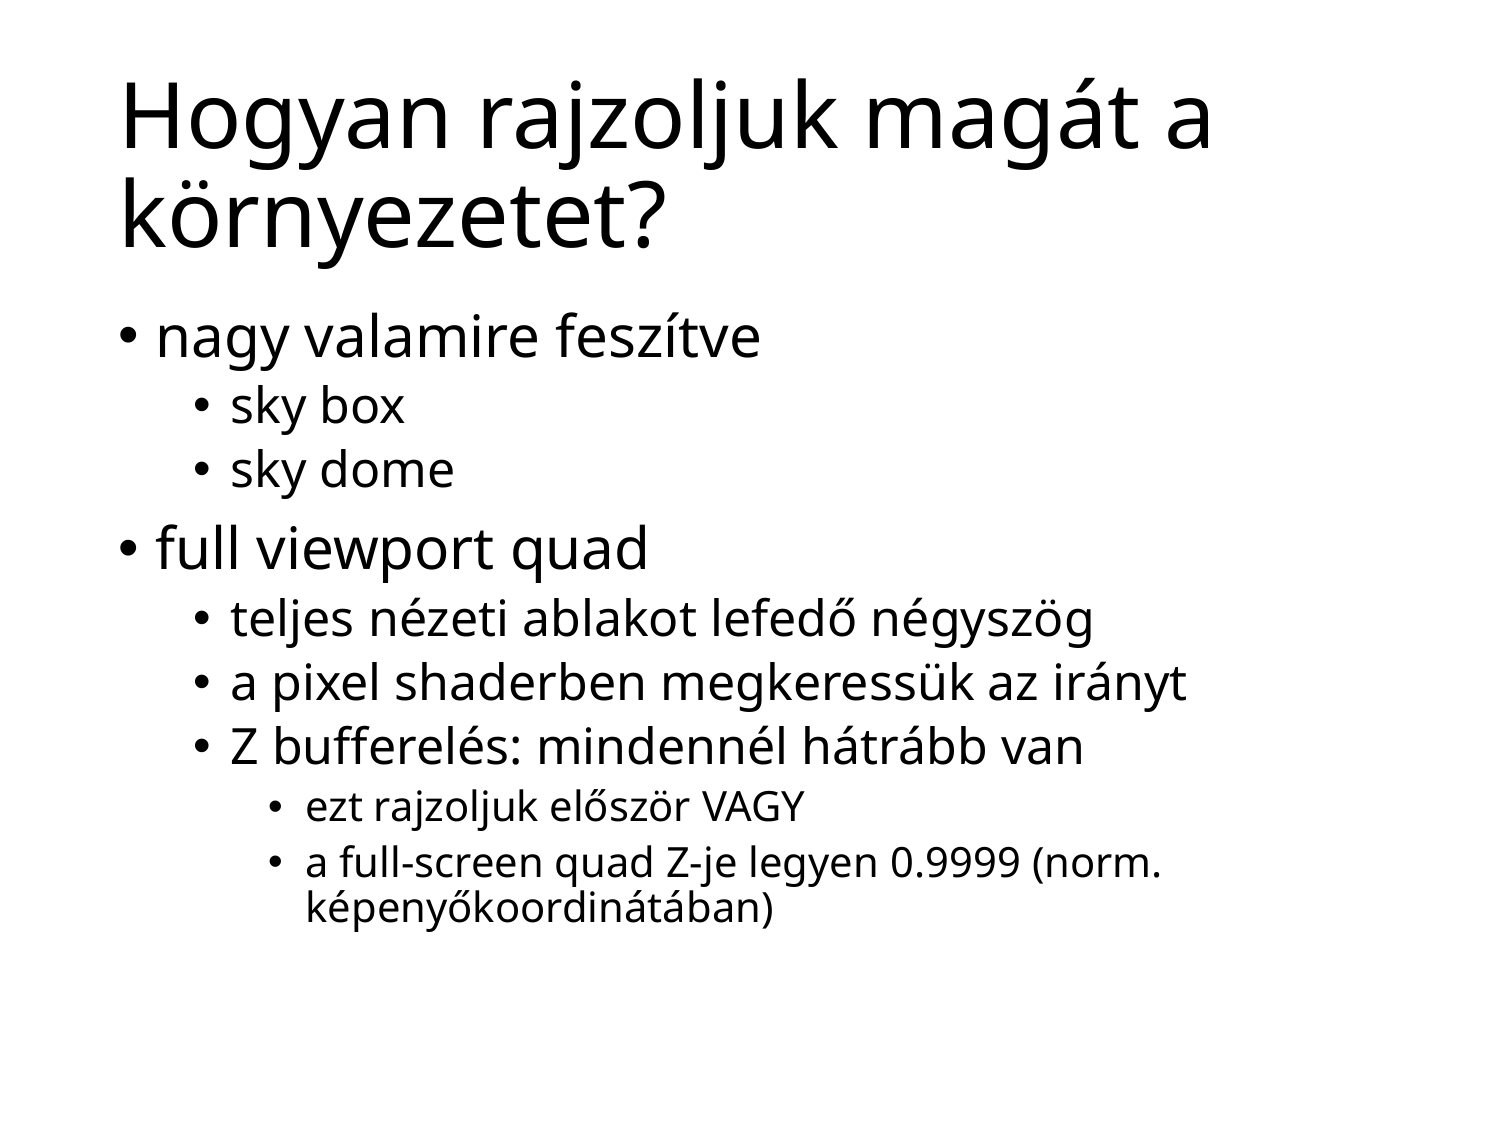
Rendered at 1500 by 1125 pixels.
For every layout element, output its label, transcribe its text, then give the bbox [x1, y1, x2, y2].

list nagy valamire feszítve sky box sky dome full viewport quad teljes nézeti ablakot lefedő négyszög a pixel shaderben megkeressük az irányt Z bufferelés: mindennél hátrább van ezt rajzoljuk először VAGY a full-screen quad Z-je legyen 0.9999 (norm. képenyőkoordinátában) [103, 299, 1397, 1014]
title Hogyan rajzoljuk magát a környezetet? [103, 59, 1397, 278]
